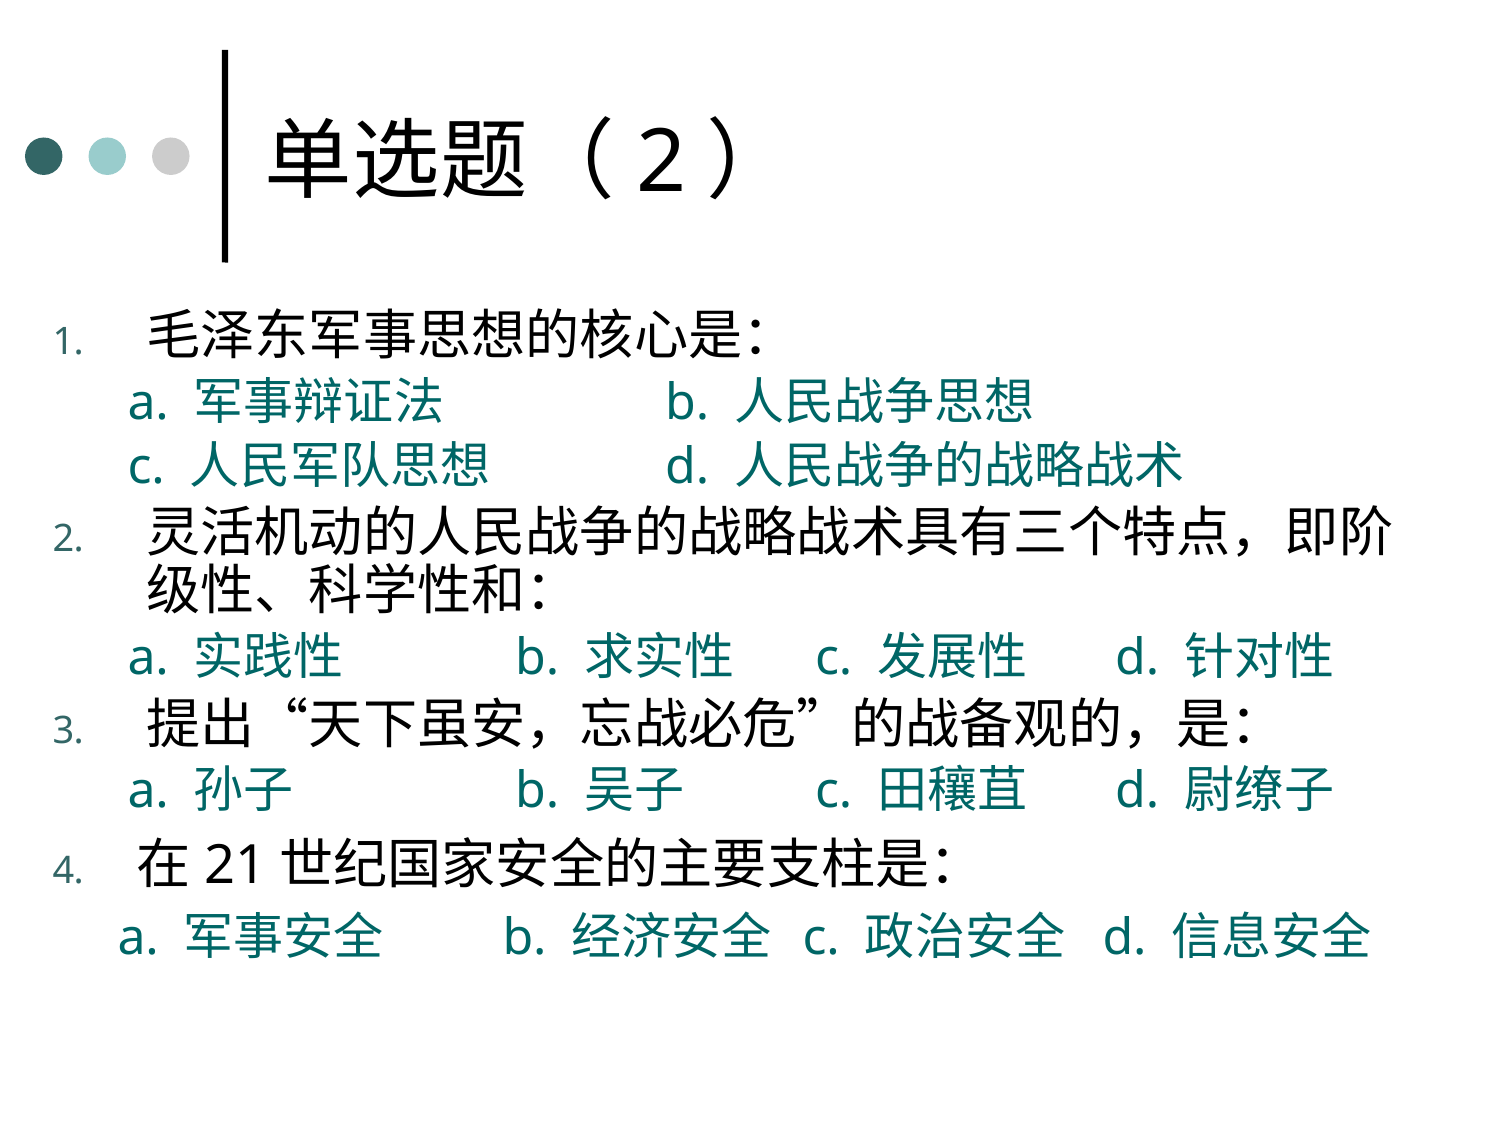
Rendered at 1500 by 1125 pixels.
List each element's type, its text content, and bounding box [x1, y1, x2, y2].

title 单选题（2） [249, 31, 1400, 282]
list 毛泽东军事思想的核心是： a. 军事辩证法 b. 人民战争思想 c. 人民军队思想 d. 人民战争的战略战术 灵活机动的人民战争的战略战术具有三个特点，即阶级性、科学性和： a. 实践性 b. 求实性 c. 发展性 d. 针对性 提出“天下虽安，忘战必危”的战备观的，是： a. 孙子 b. 吴子 c. 田穰苴 d. 尉缭子 在21世纪国家安全的主要支柱是： a. 军事安全 b. 经济安全 c. 政治安全 d. 信息安全 [37, 299, 1463, 1088]
